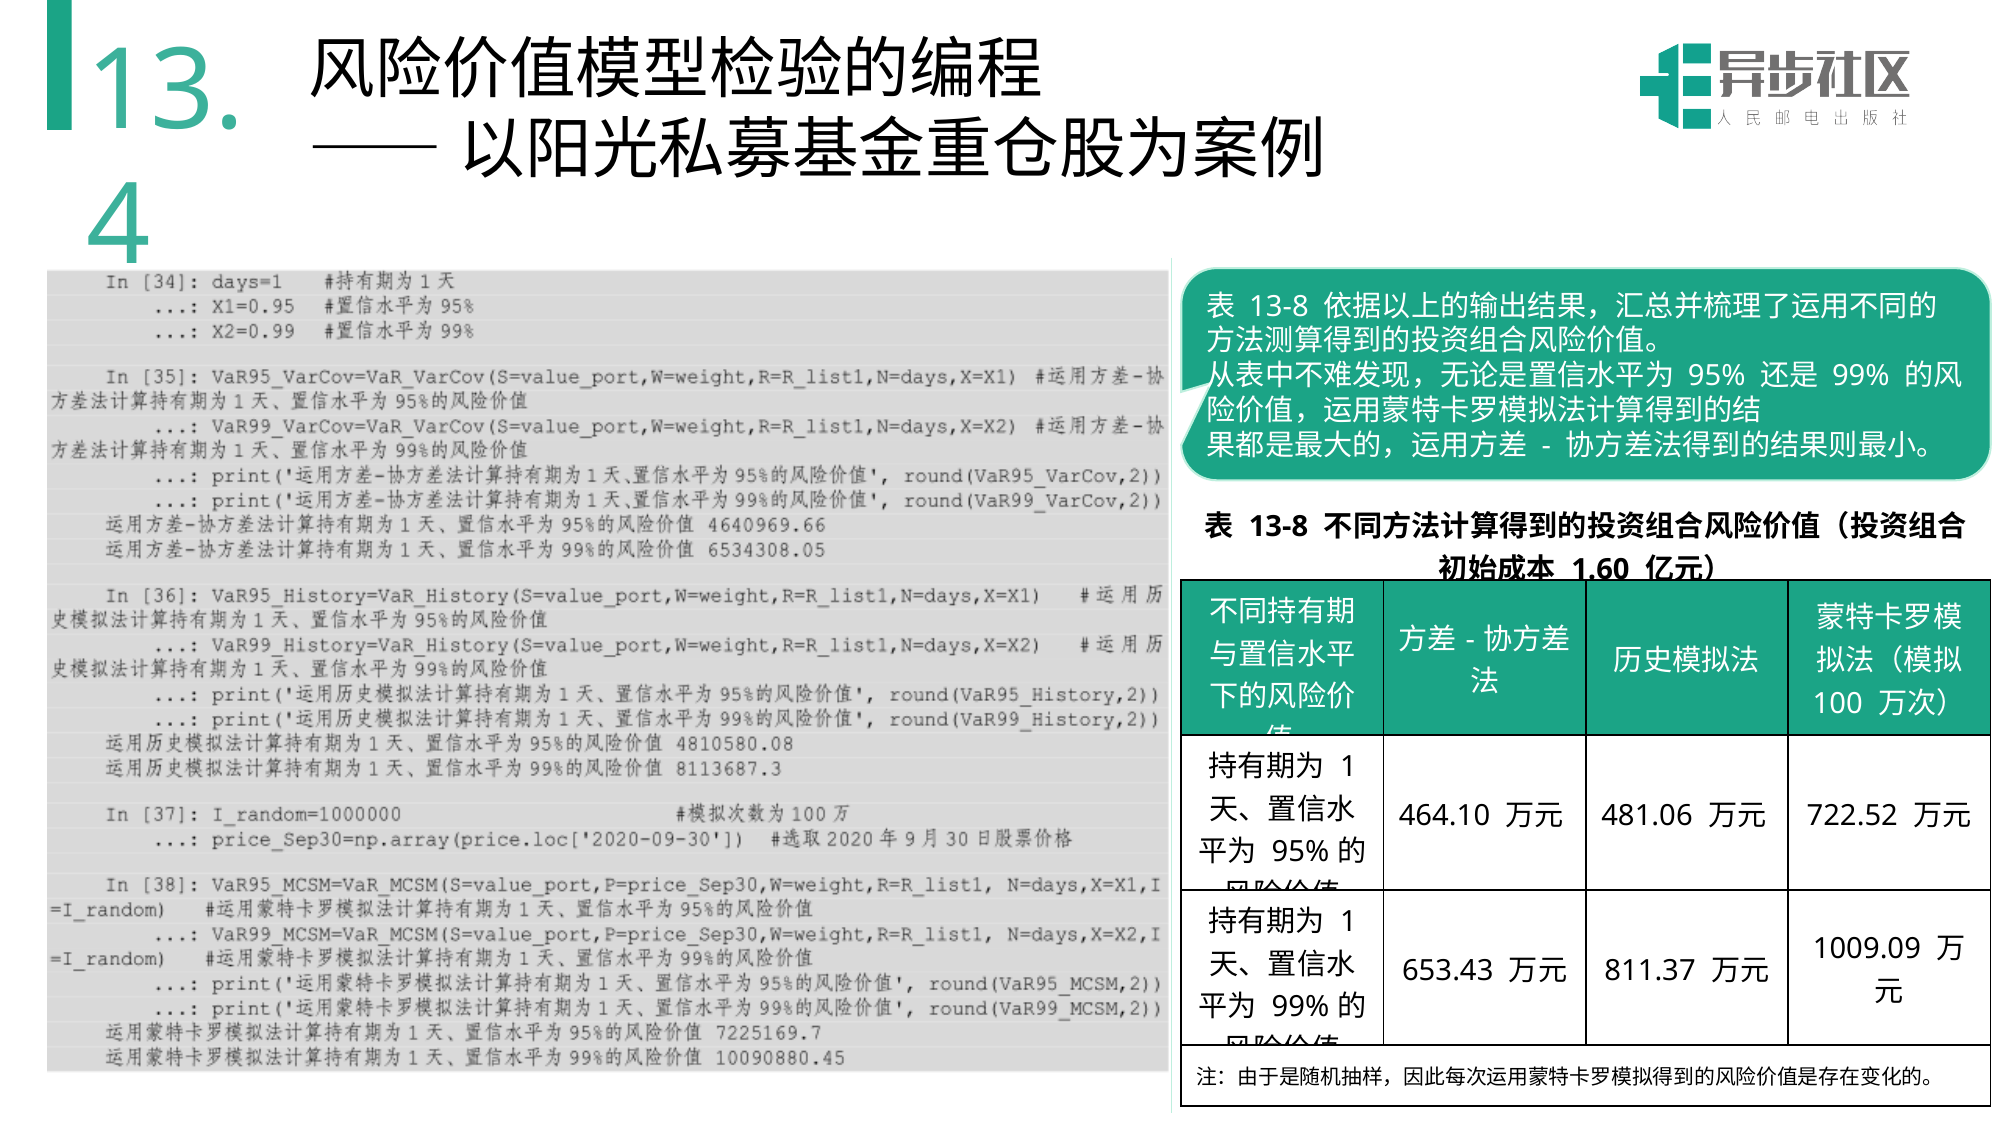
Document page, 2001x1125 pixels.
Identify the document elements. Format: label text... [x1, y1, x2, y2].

table_cell 注：由于是随机抽样，因此每次运用蒙特卡罗模拟得到的风险价值是存在变化的。 [1182, 1046, 1990, 1105]
table_cell 持有期为 1 天、置信水平为 95%的风险价值 [1182, 736, 1383, 889]
text_box 13.4 [71, 8, 307, 268]
table_cell 481.06 万元 [1587, 736, 1787, 889]
text_box 表 13-8 依据以上的输出结果，汇总并梳理了运用不同的方法测算得到的投资组合风险价值。 从表中不难发现，无论是置信水平为 95% 还是 99% 的风险价值，运用蒙特卡罗模拟法计算得到的结 果都是最大的，运用方差 - 协方差法得到的结果则最小。 [1180, 267, 1992, 482]
table_cell 1009.09 万元 [1789, 891, 1990, 1044]
text_box 风险价值模型检验的编程 ——以阳光私募基金重仓股为案例 [294, 18, 1620, 194]
table_cell 不同持有期与置信水平下的风险价值 [1182, 581, 1383, 734]
table_cell 蒙特卡罗模拟法（模拟 100 万次） [1789, 581, 1990, 734]
text_box [46, 0, 73, 131]
table_cell 722.52 万元 [1789, 736, 1990, 889]
table_cell 持有期为 1 天、置信水平为 99%的风险价值 [1182, 891, 1383, 1044]
table_cell 464.10 万元 [1384, 736, 1585, 889]
picture [1639, 36, 1920, 141]
table_cell 653.43 万元 [1384, 891, 1585, 1044]
picture [46, 268, 1171, 1076]
table_cell 方差-协方差法 [1384, 581, 1585, 734]
table_cell 811.37 万元 [1587, 891, 1787, 1044]
table_header 表 13-8 不同方法计算得到的投资组合风险价值（投资组合初始成本 1.60 亿元） [1182, 496, 1990, 579]
table_cell 历史模拟法 [1587, 581, 1787, 734]
